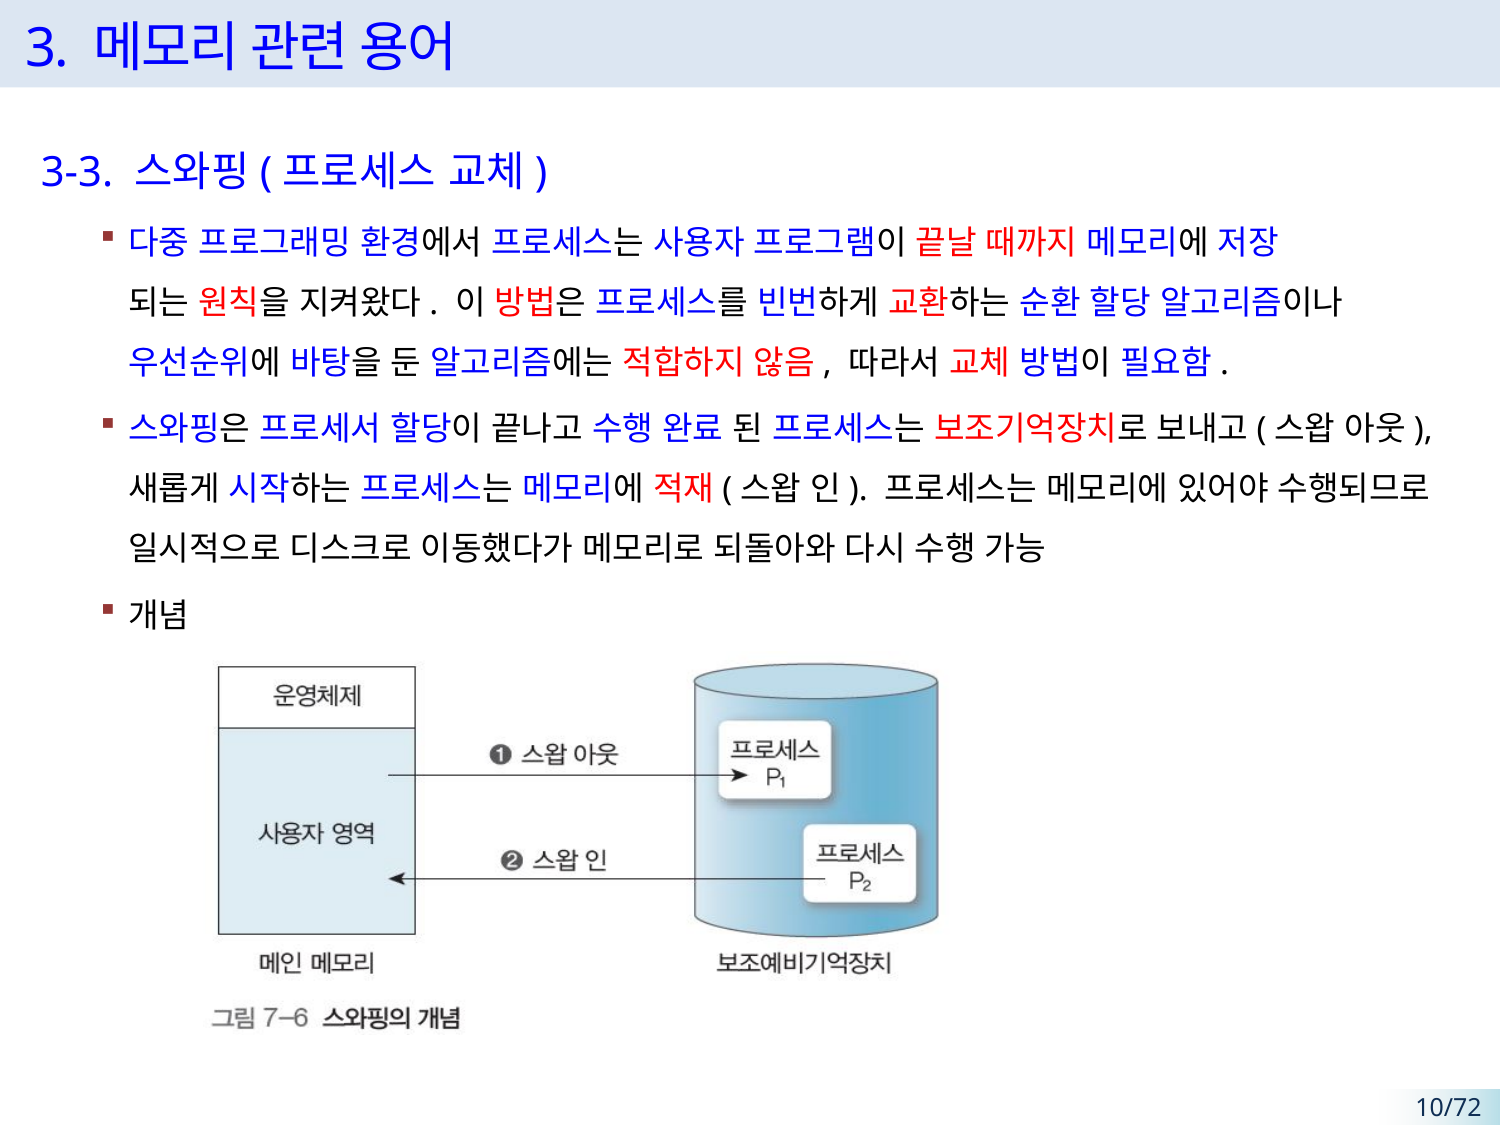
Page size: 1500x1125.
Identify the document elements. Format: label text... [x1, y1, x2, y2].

list 3-3. 스와핑(프로세스 교체) 다중 프로그래밍 환경에서 프로세스는 사용자 프로그램이 끝날 때까지 메모리에 저장 되는 원칙을 지켜왔다. 이 방법은 프로세스를 빈번하게 교환하는 순환 할당 알고리즘이나 우선순위에 바탕을 둔 알고리즘에는 적합하지 않음, 따라서 교체 방법이 필요함. 스와핑은 프로세서 할당이 끝나고 수행 완료 된 프로세스는 보조기억장치로 보내고(스왑 아웃), 새롭게 시작하는 프로세스는 메모리에 적재(스왑 인). 프로세스는 메모리에 있어야 수행되므로 일시적으로 디스크로 이동했다가 메모리로 되돌아와 다시 수행 가능 개념 [10, 126, 1481, 1057]
title 3. 메모리 관련 용어 [10, 5, 1288, 84]
picture [203, 650, 950, 1036]
